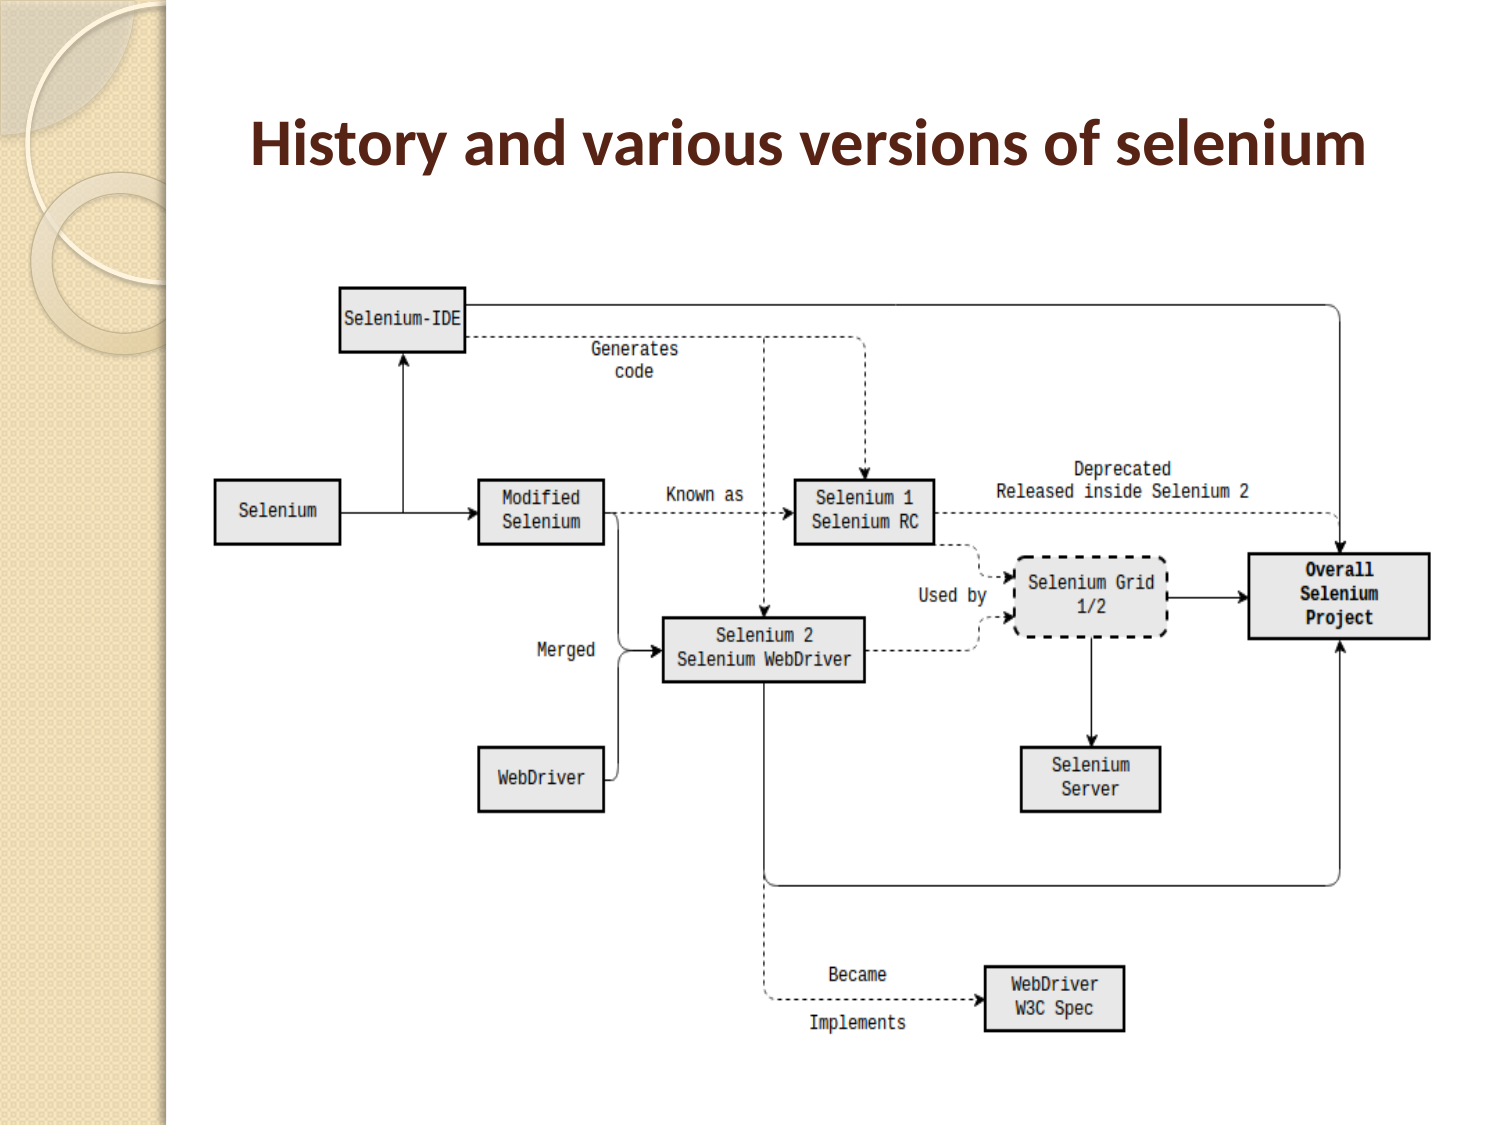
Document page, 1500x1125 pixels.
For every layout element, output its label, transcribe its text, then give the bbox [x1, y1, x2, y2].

title History and various versions of selenium [235, 45, 1466, 233]
picture [199, 274, 1460, 1063]
